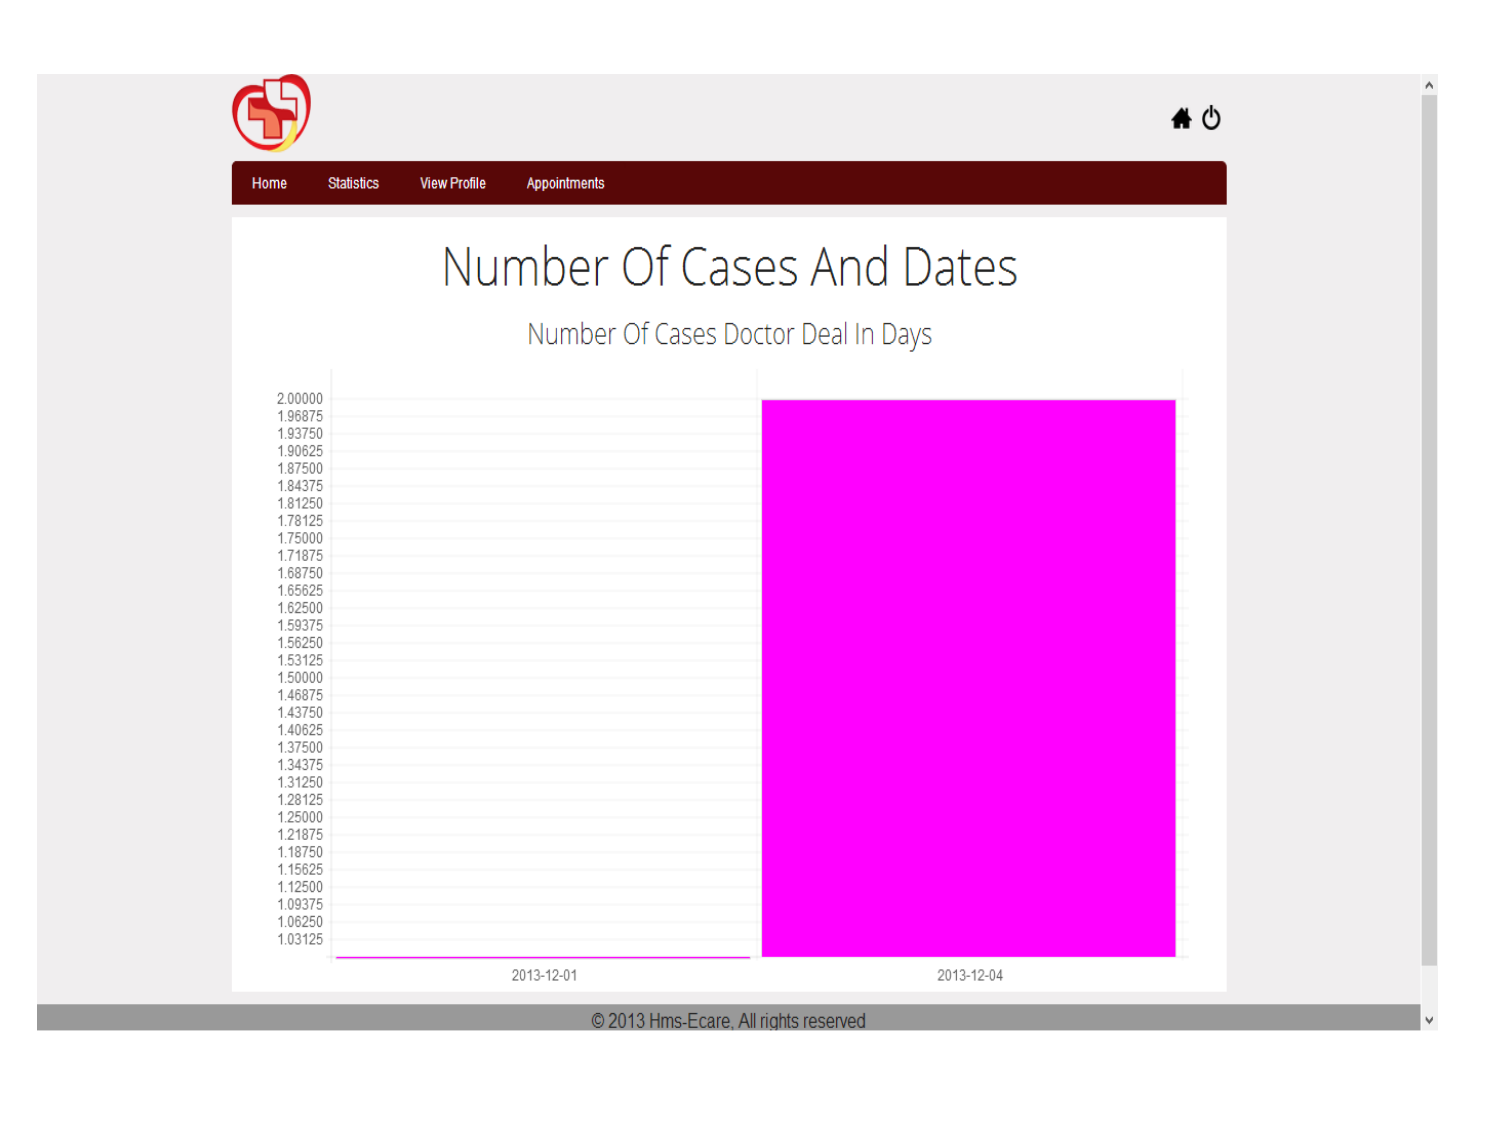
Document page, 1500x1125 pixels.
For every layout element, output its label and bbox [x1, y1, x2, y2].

list [37, 74, 1438, 1038]
